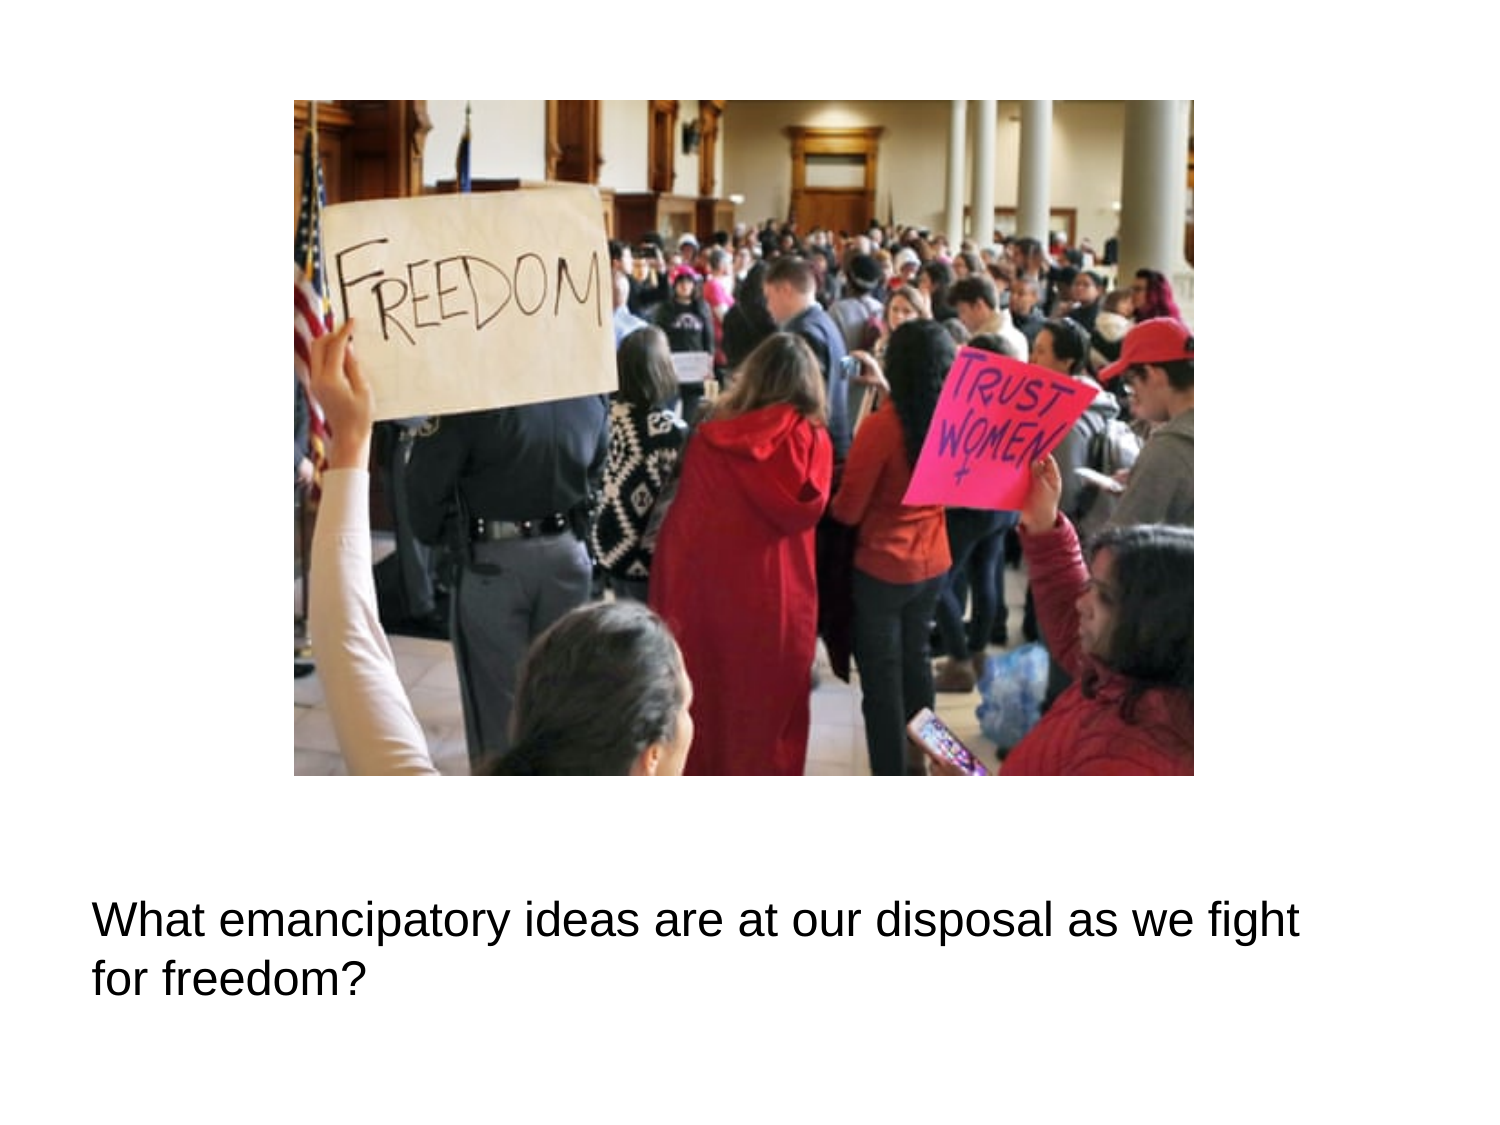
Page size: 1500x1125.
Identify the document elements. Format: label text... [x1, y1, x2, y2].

picture [293, 100, 1195, 776]
list What emancipatory ideas are at our disposal as we fight for freedom? [76, 880, 1353, 1013]
